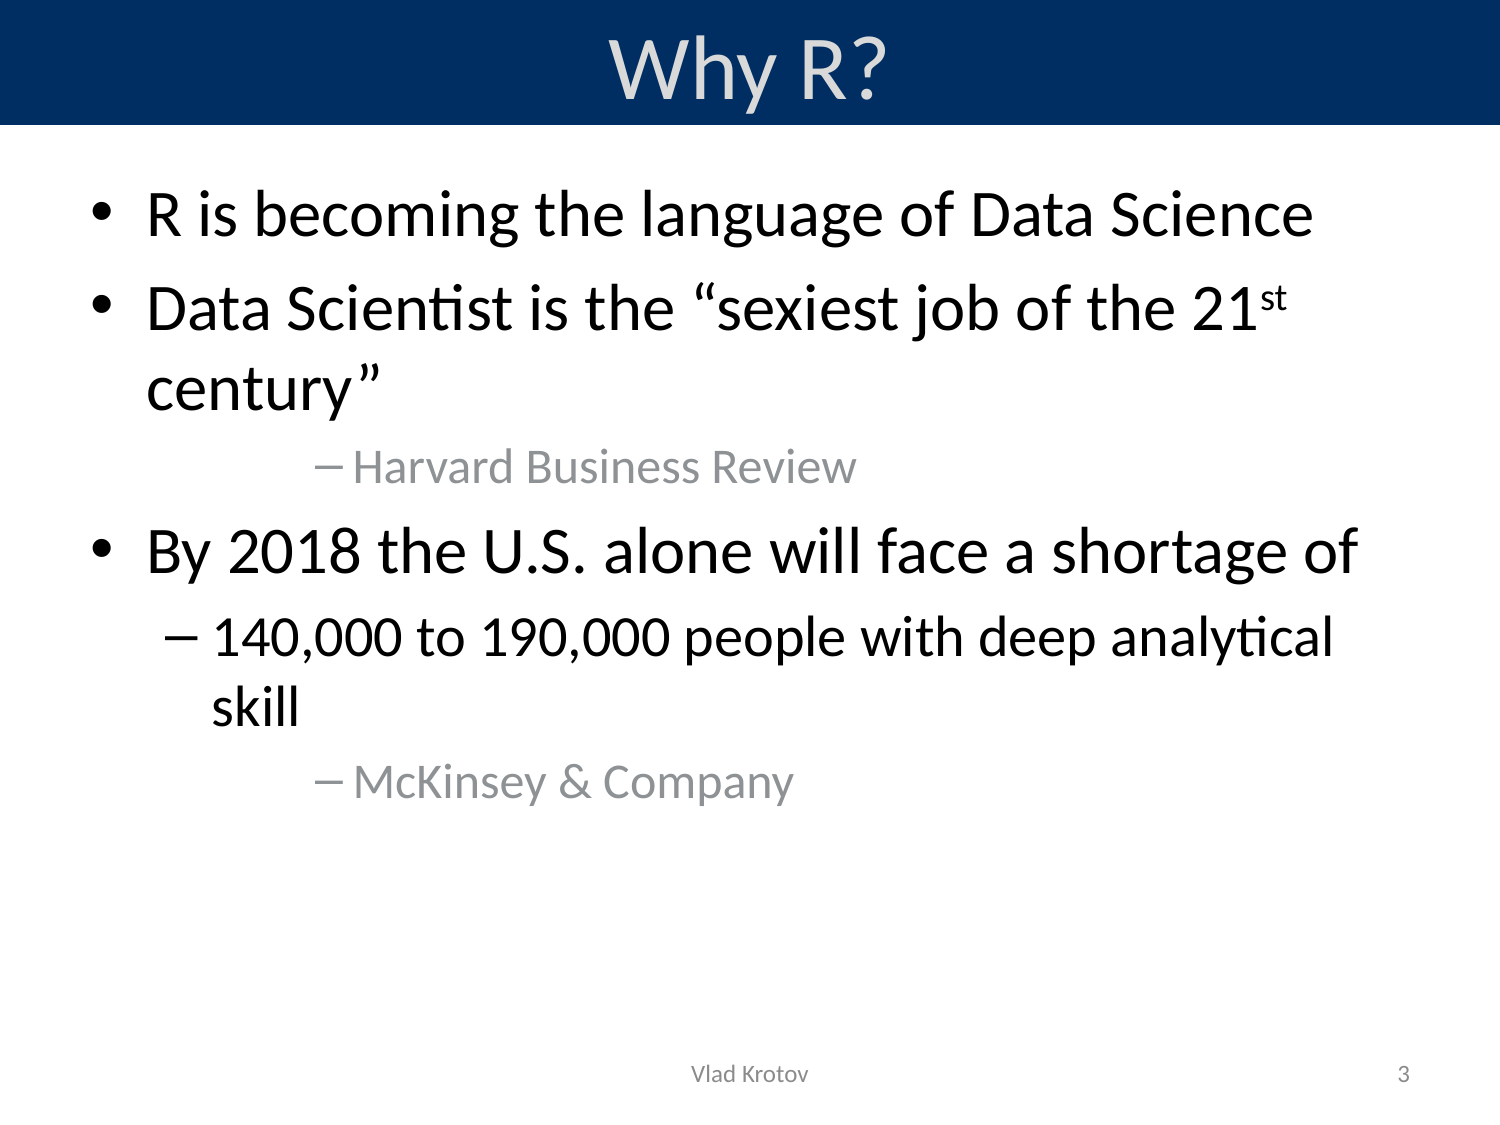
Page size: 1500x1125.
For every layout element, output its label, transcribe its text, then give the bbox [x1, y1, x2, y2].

title Why R? [0, 0, 1500, 125]
footer Vlad Krotov [512, 1042, 988, 1103]
list R is becoming the language of Data Science Data Scientist is the “sexiest job of the 21st century” Harvard Business Review By 2018 the U.S. alone will face a shortage of 140,000 to 190,000 people with deep analytical skill McKinsey & Company [75, 162, 1425, 1005]
slide_number 3 [1074, 1042, 1425, 1103]
